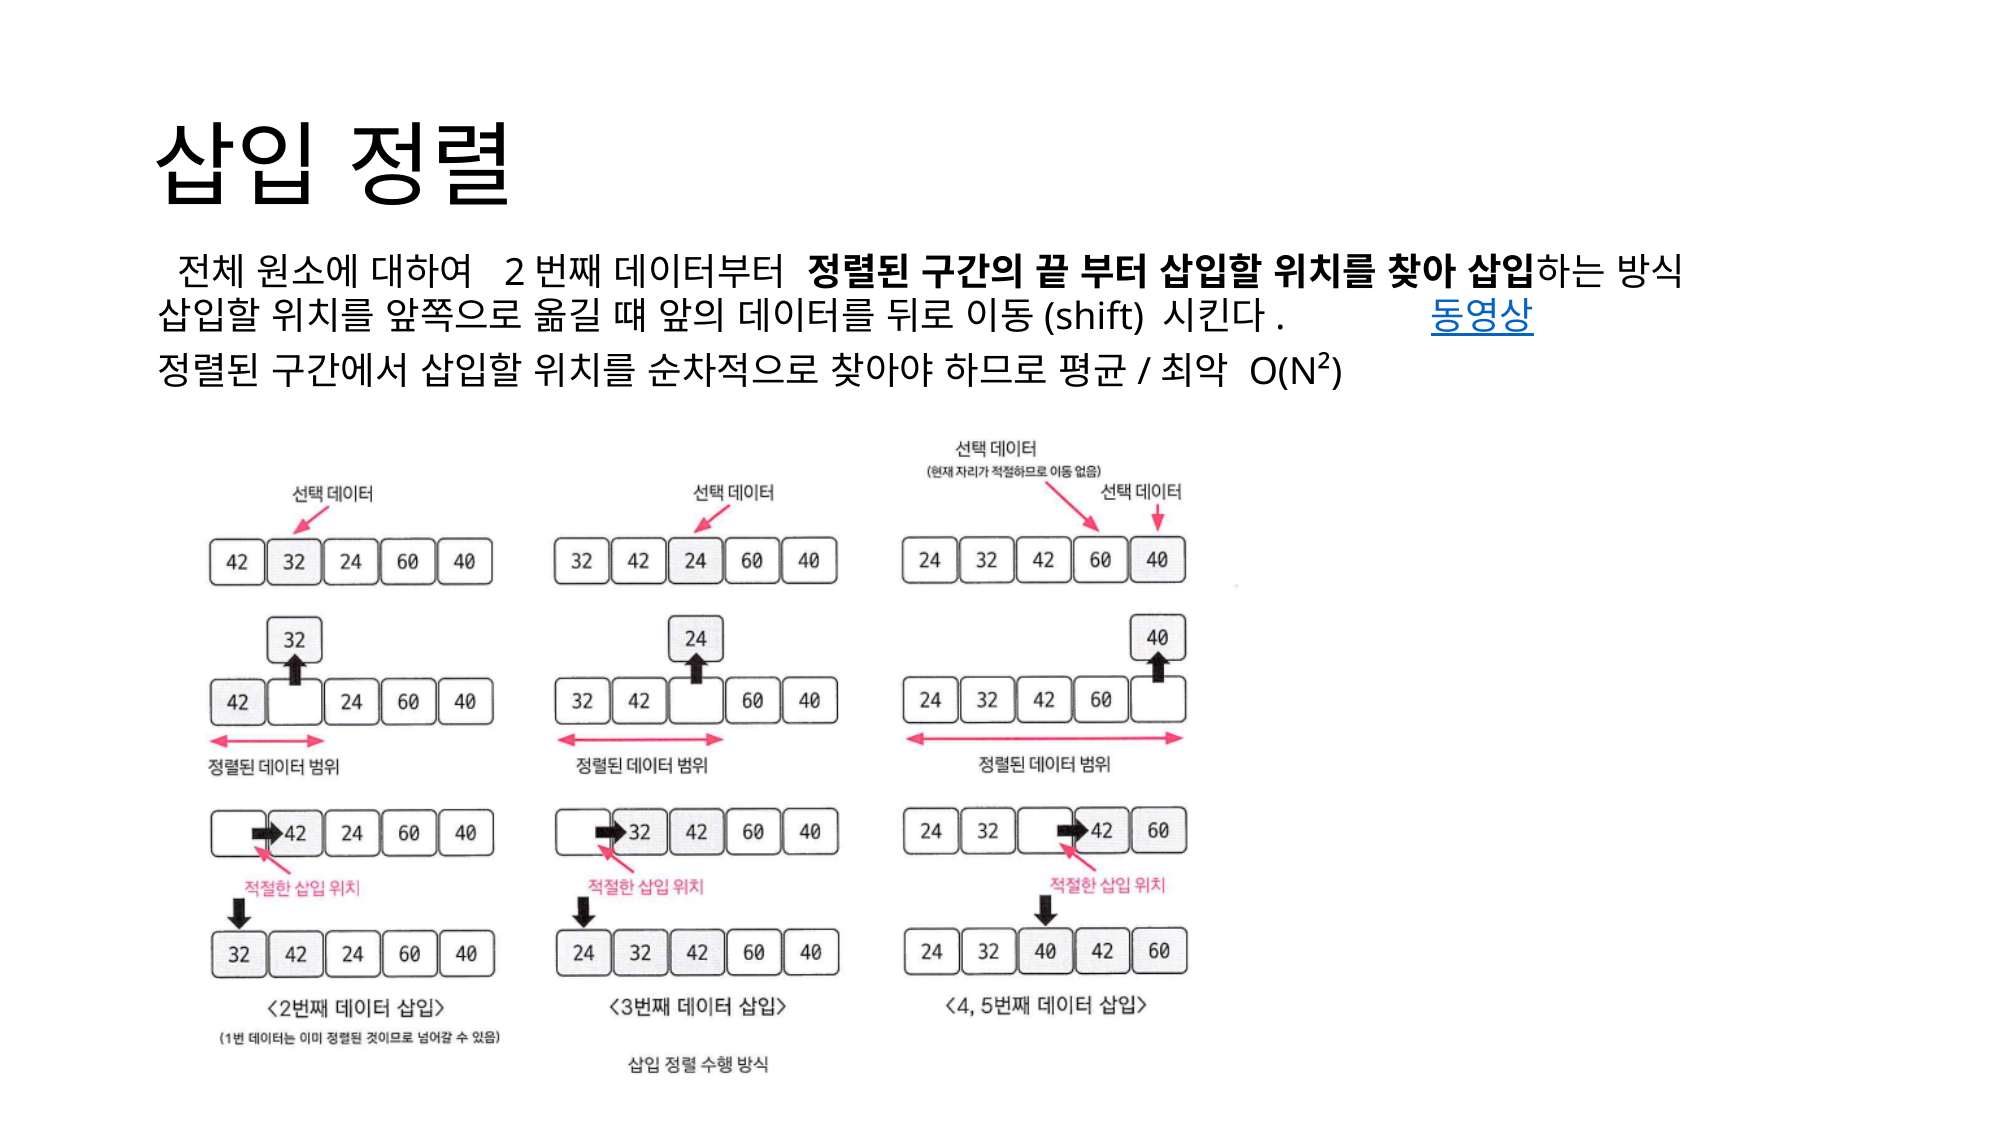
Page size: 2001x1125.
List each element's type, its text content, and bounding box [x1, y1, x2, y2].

text_box 전체 원소에 대하여 2번째 데이터부터 정렬된 구간의 끝 부터 삽입할 위치를 찾아 삽입하는 방식 삽입할 위치를 앞쪽으로 옮길 떄 앞의 데이터를 뒤로 이동(shift) 시킨다. 동영상 정렬된 구간에서 삽입할 위치를 순차적으로 찾아야 하므로 평균/최악 O(N²) [142, 240, 1711, 400]
picture [172, 414, 1246, 1090]
title 삽입 정렬 [137, 59, 1863, 278]
